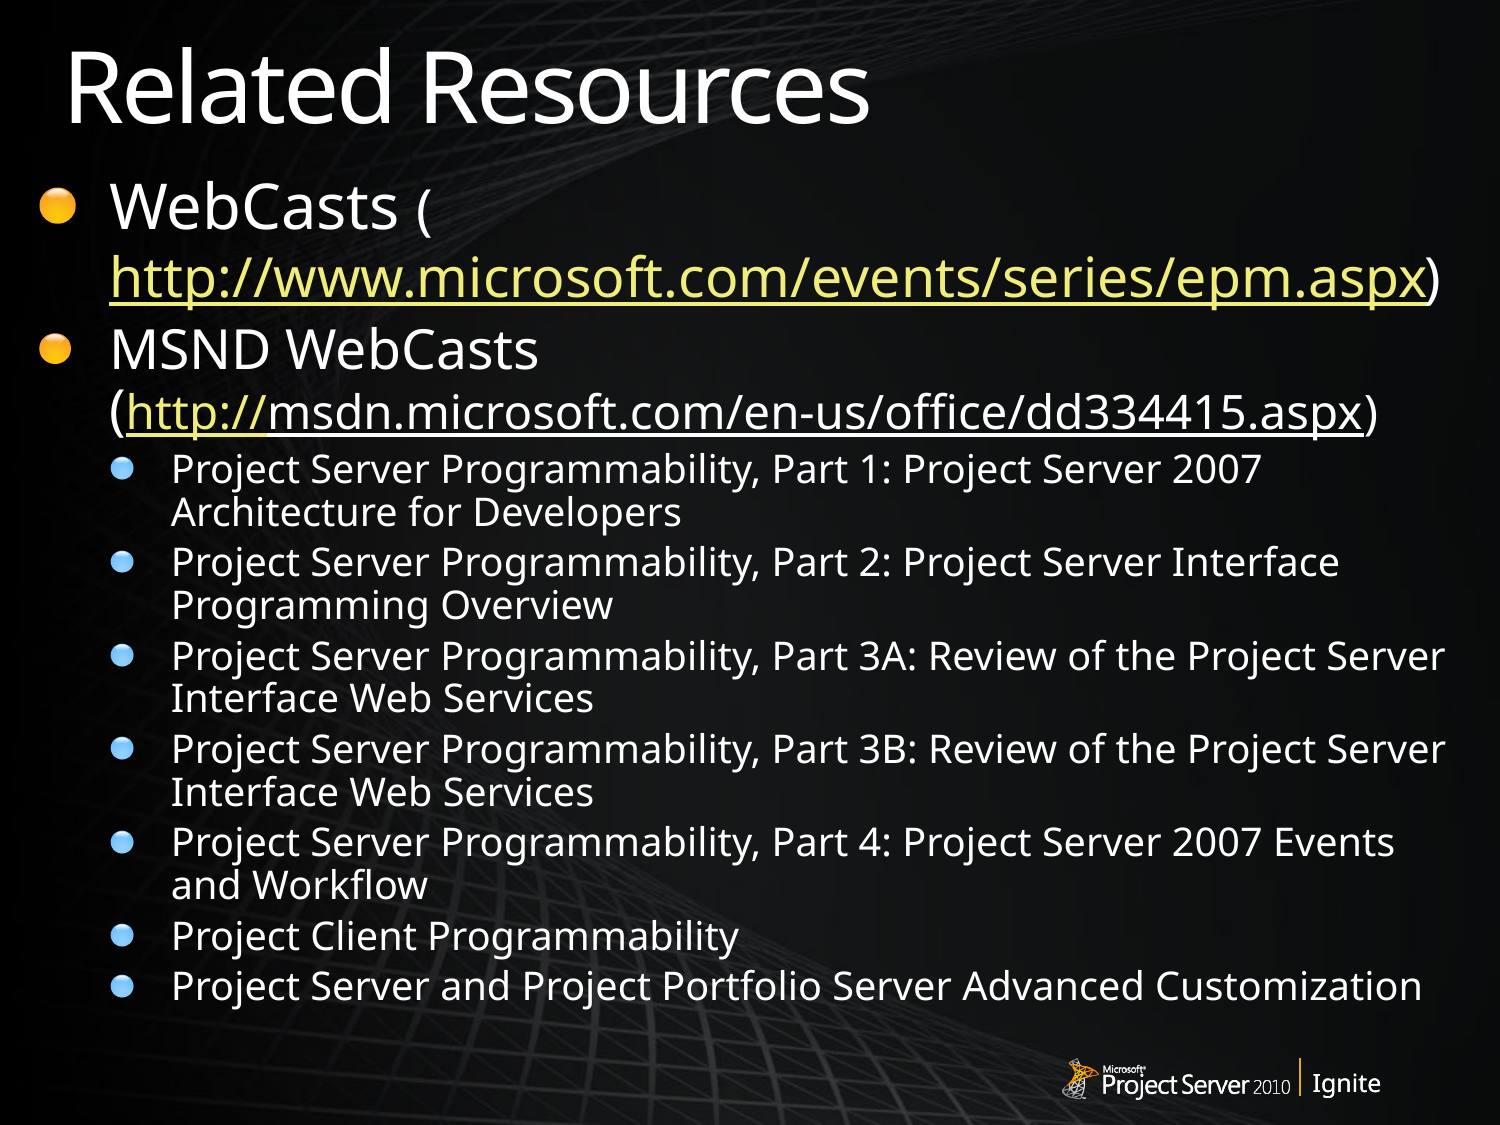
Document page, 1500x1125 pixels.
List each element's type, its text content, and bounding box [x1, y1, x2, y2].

picture [0, 0, 1500, 1125]
list WebCasts (http://www.microsoft.com/events/series/epm.aspx) MSND WebCasts (http://msdn.microsoft.com/en-us/office/dd334415.aspx) Project Server Programmability, Part 1: Project Server 2007 Architecture for Developers Project Server Programmability, Part 2: Project Server Interface Programming Overview Project Server Programmability, Part 3A: Review of the Project Server Interface Web Services Project Server Programmability, Part 3B: Review of the Project Server Interface Web Services Project Server Programmability, Part 4: Project Server 2007 Events and Workflow Project Client Programmability Project Server and Project Portfolio Server Advanced Customization [37, 174, 1463, 1063]
title Related Resources [62, 37, 1438, 147]
